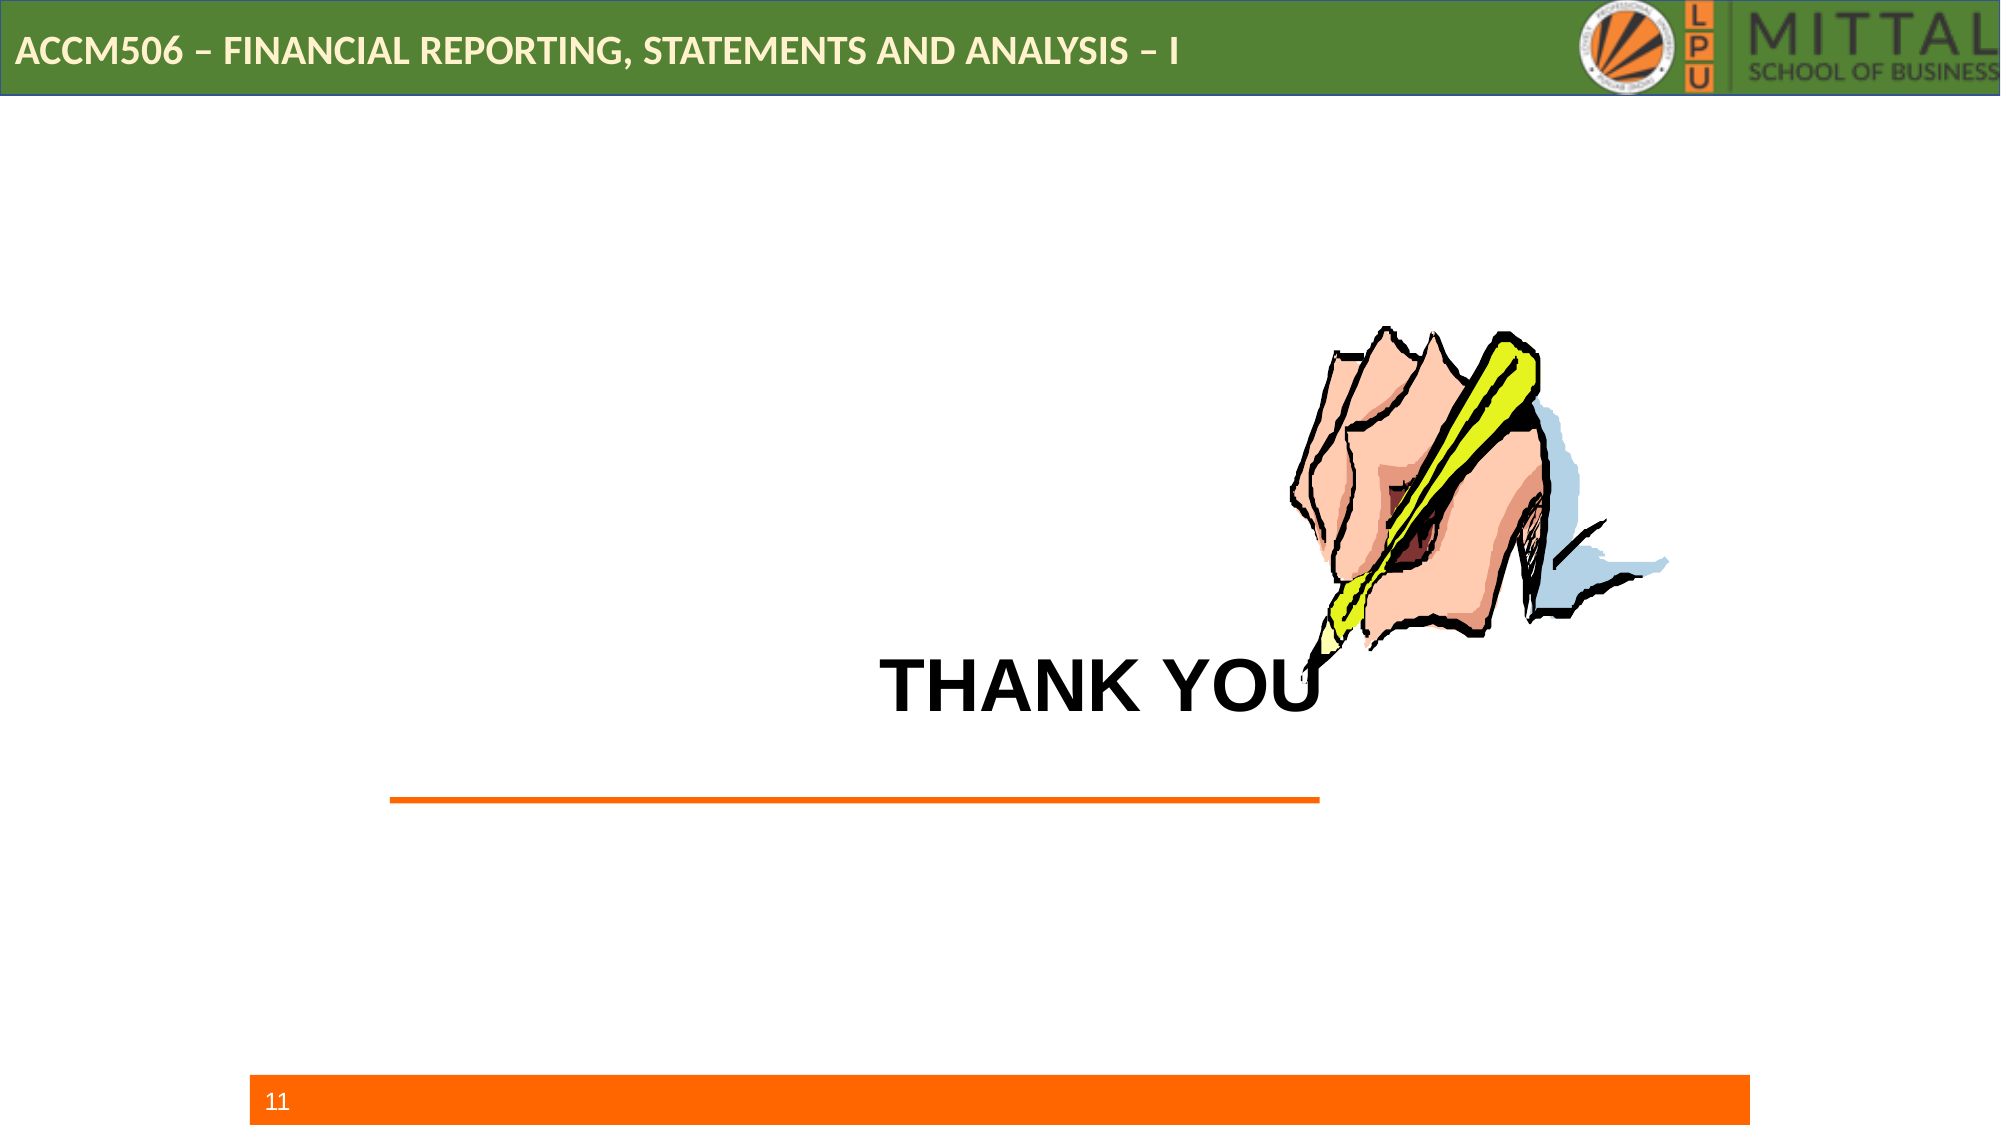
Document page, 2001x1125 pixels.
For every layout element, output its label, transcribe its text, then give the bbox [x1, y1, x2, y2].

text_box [389, 325, 1670, 801]
text_box 11 [249, 1078, 325, 1123]
picture [1579, 0, 2000, 95]
text_box [249, 1074, 1750, 1125]
